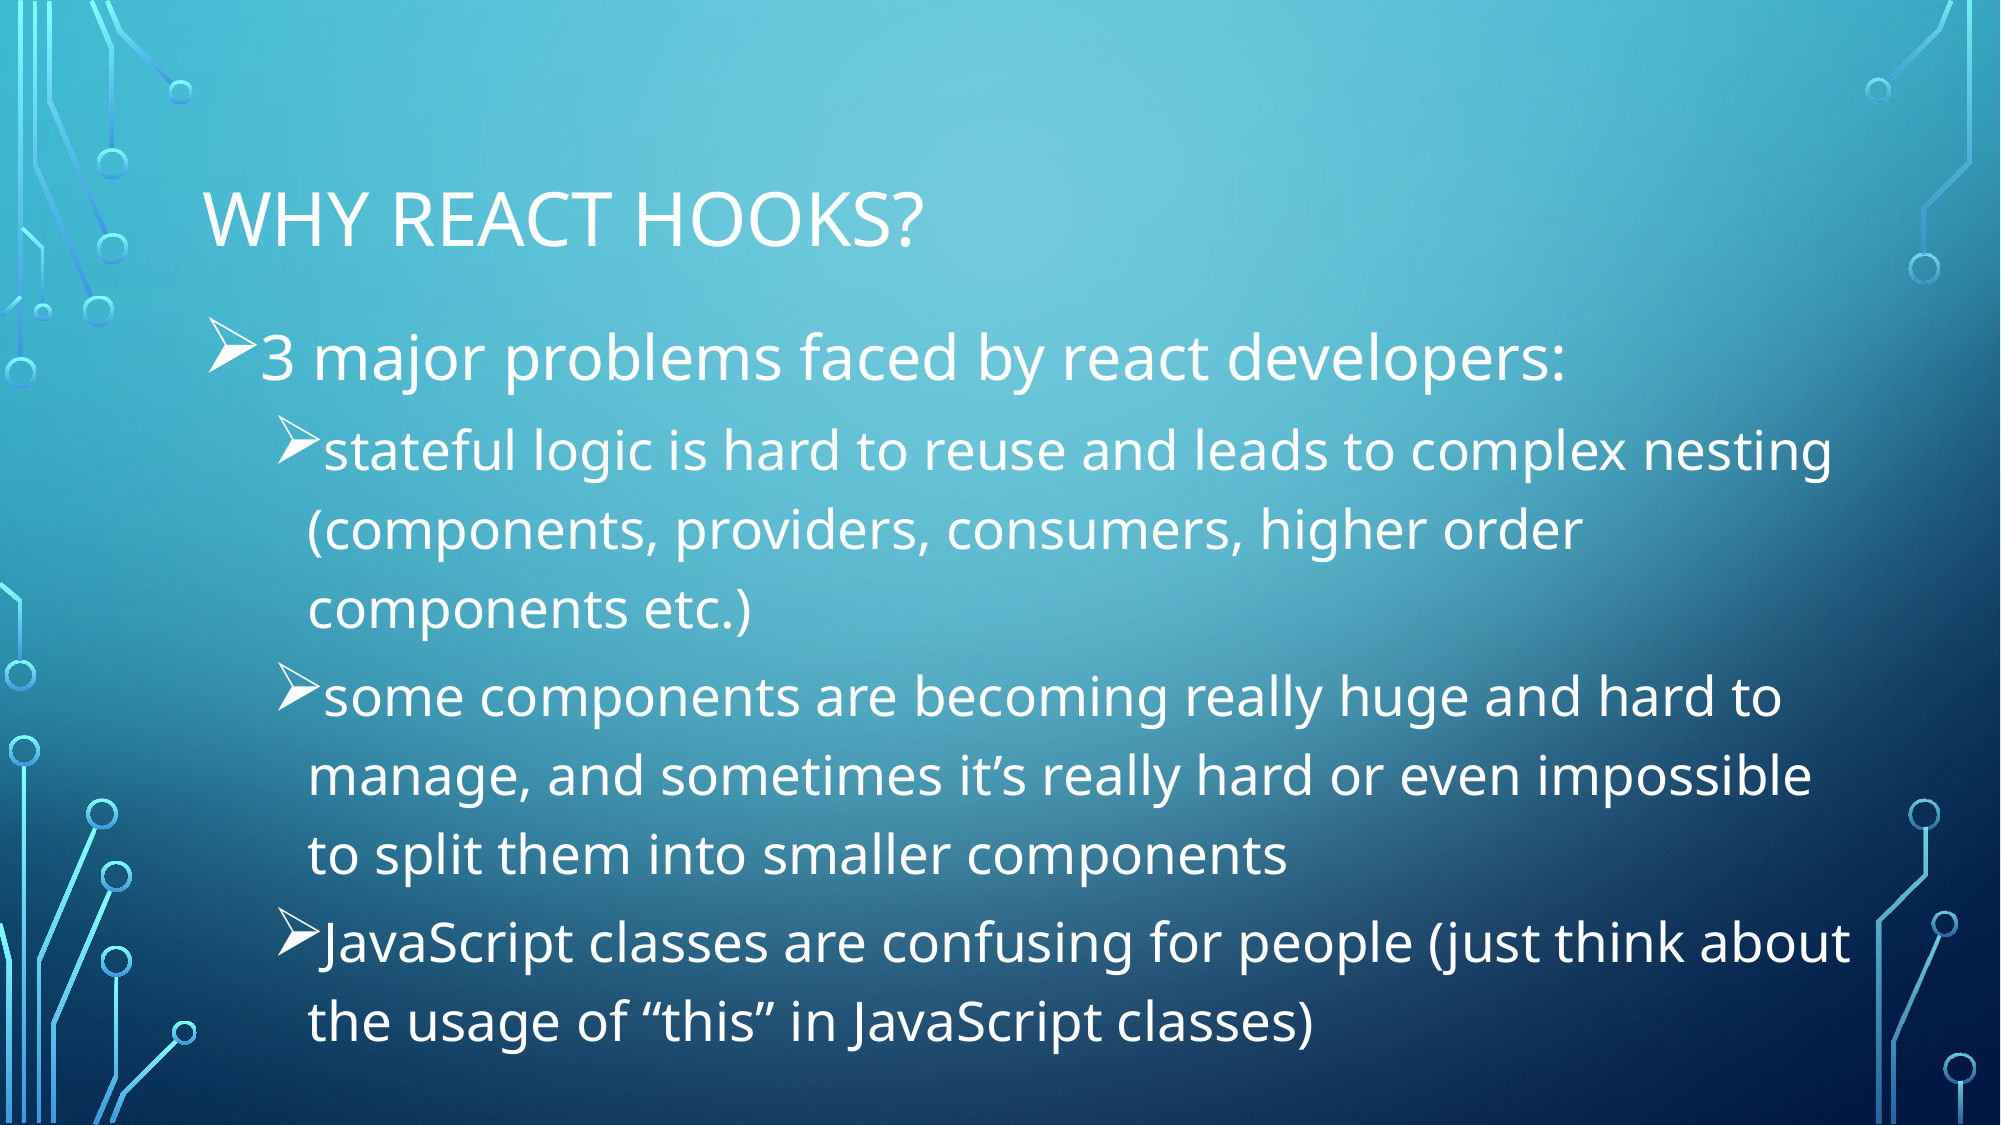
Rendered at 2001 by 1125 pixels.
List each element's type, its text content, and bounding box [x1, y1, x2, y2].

title Why React hooks? [187, 101, 1813, 295]
list 3 major problems faced by react developers: stateful logic is hard to reuse and leads to complex nesting (components, providers, consumers, higher order components etc.) some components are becoming really huge and hard to manage, and sometimes it’s really hard or even impossible to split them into smaller components JavaScript classes are confusing for people (just think about the usage of “this” in JavaScript classes) [187, 295, 1875, 1066]
